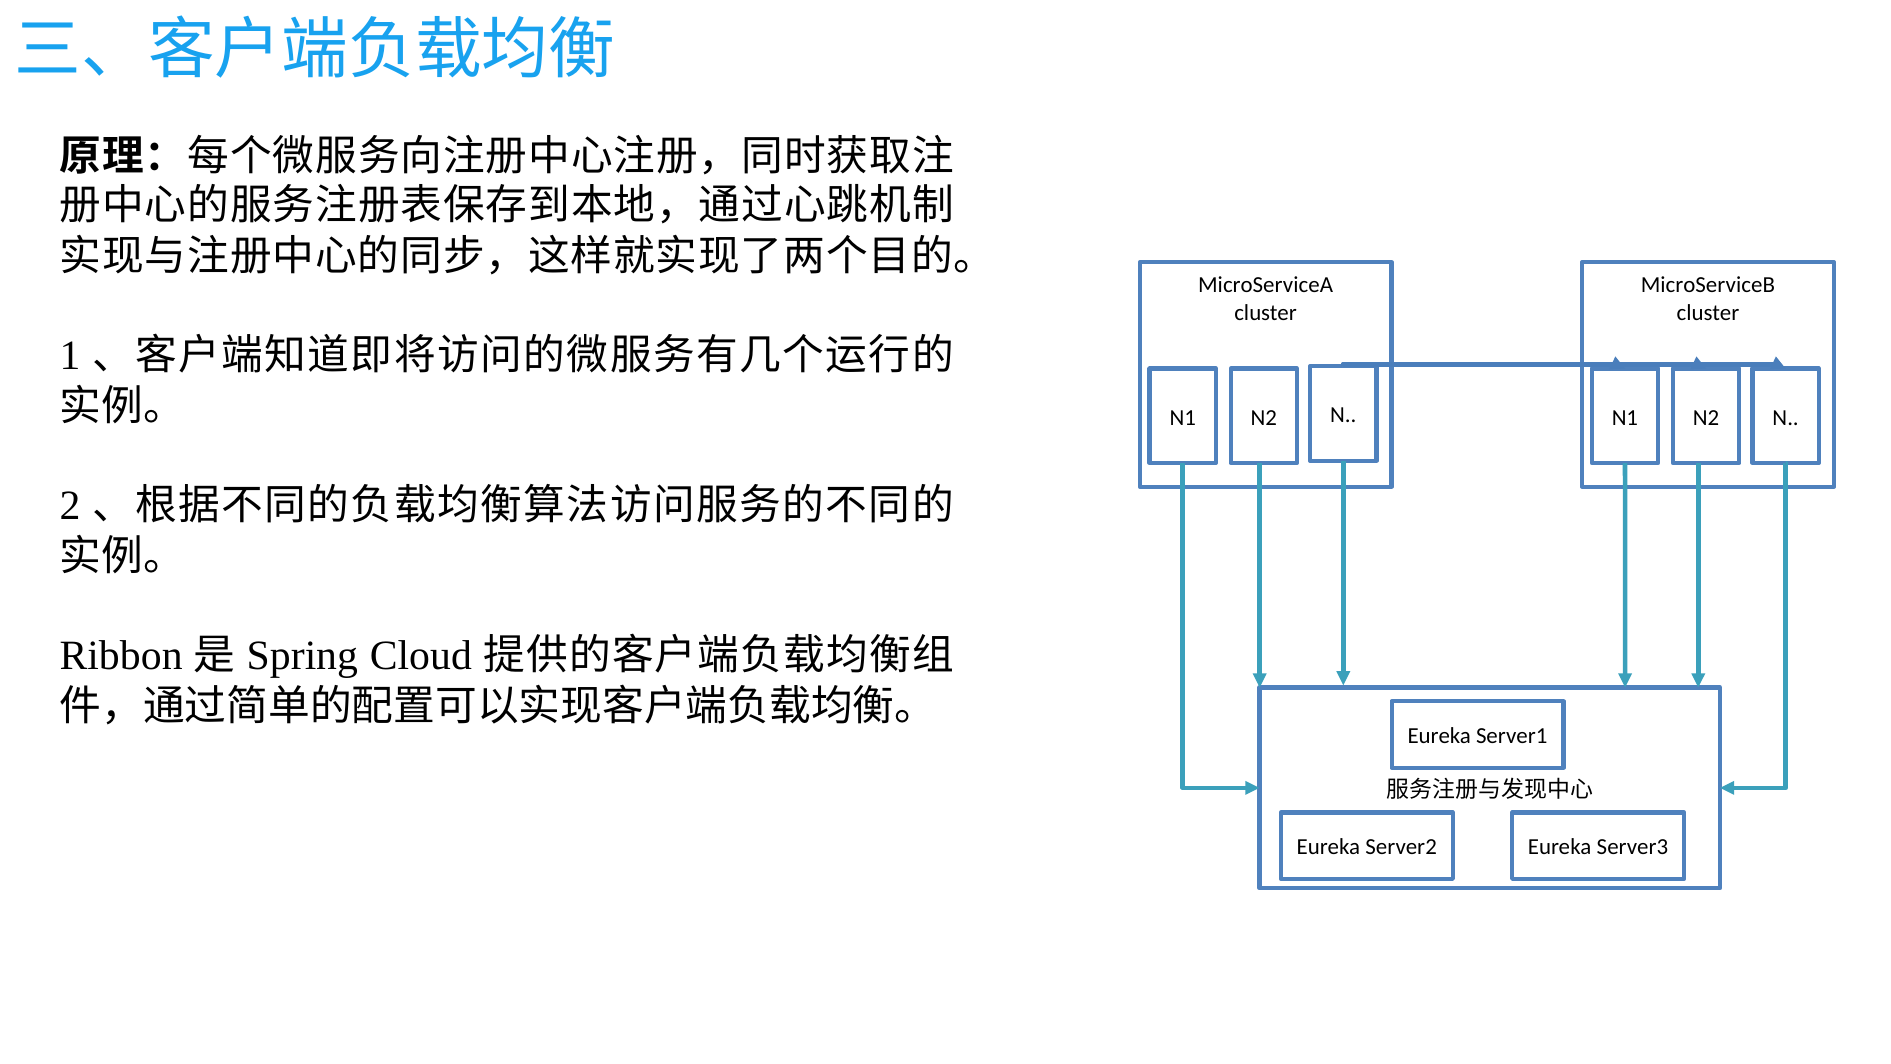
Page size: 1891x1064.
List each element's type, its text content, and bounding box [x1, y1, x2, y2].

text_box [1482, 226, 1486, 509]
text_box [1581, 261, 1835, 487]
text_box 原理：每个微服务向注册中心注册，同时获取注册中心的服务注册表保存到本地，通过心跳机制实现与注册中心的同步，这样就实现了两个目的。 1、客户端知道即将访问的微服务有几个运行的实例。 2、根据不同的负载均衡算法访问服务的不同的实例。 Ribbon是Spring Cloud提供的客户端负载均衡组件，通过简单的配置可以实现客户端负载均衡。 [44, 120, 969, 836]
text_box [1139, 261, 1392, 487]
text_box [1058, 586, 1384, 664]
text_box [1523, 185, 1527, 550]
title 三、客户端负载均衡 [0, 0, 1631, 83]
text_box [1590, 592, 1891, 659]
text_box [1259, 687, 1721, 889]
